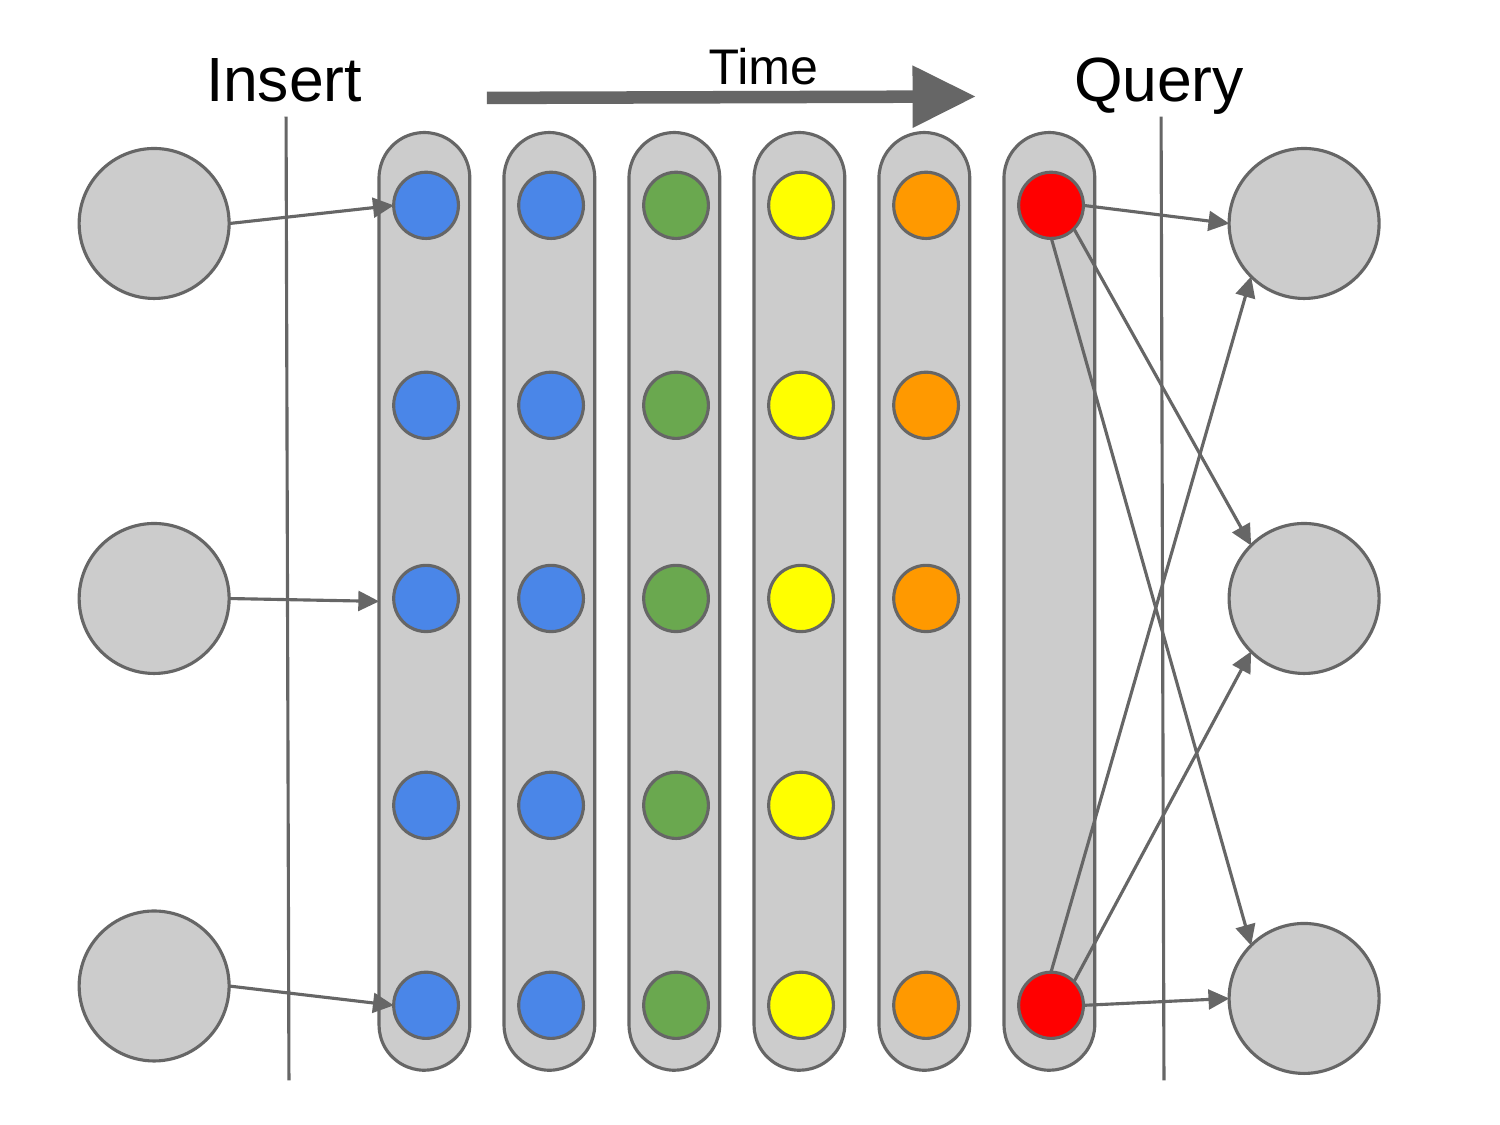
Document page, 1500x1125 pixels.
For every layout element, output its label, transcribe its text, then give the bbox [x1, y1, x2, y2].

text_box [1083, 998, 1230, 1006]
text_box [878, 132, 970, 1071]
text_box [394, 972, 459, 1039]
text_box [285, 232, 290, 596]
text_box [393, 172, 459, 239]
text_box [285, 116, 290, 203]
text_box [518, 172, 584, 239]
text_box [518, 372, 584, 439]
text_box [893, 565, 959, 632]
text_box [228, 985, 394, 1006]
text_box Time [463, 19, 1064, 110]
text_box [228, 598, 380, 602]
text_box [768, 372, 834, 439]
text_box [893, 372, 959, 439]
text_box [768, 972, 834, 1039]
text_box [393, 565, 459, 632]
text_box [643, 372, 709, 439]
text_box [643, 565, 709, 632]
text_box [1018, 972, 1083, 1039]
text_box [768, 772, 834, 839]
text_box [1160, 116, 1165, 203]
text_box [393, 372, 459, 439]
text_box [518, 972, 584, 1039]
text_box [79, 148, 229, 299]
text_box [79, 910, 230, 1061]
text_box [628, 132, 720, 1071]
text_box [754, 132, 845, 1071]
text_box [1258, 523, 1380, 674]
text_box [518, 565, 584, 632]
text_box [643, 772, 709, 839]
text_box [893, 972, 959, 1039]
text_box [1073, 228, 1252, 275]
text_box [503, 132, 595, 1071]
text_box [1083, 205, 1230, 224]
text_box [1050, 238, 1068, 275]
text_box [1229, 923, 1380, 1074]
text_box Insert [0, 24, 584, 130]
text_box [893, 172, 959, 239]
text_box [1160, 1015, 1165, 1081]
text_box [1003, 132, 1095, 1071]
text_box [518, 772, 584, 839]
text_box [643, 172, 709, 239]
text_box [285, 1015, 290, 1081]
text_box [379, 132, 470, 1071]
text_box Query [859, 24, 1460, 130]
text_box [1231, 148, 1380, 299]
text_box [1018, 172, 1084, 239]
text_box [768, 565, 834, 632]
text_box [285, 610, 290, 984]
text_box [228, 205, 394, 224]
text_box [643, 972, 709, 1039]
text_box [768, 172, 834, 239]
text_box [393, 772, 459, 839]
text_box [1050, 276, 1252, 973]
text_box [79, 523, 230, 674]
